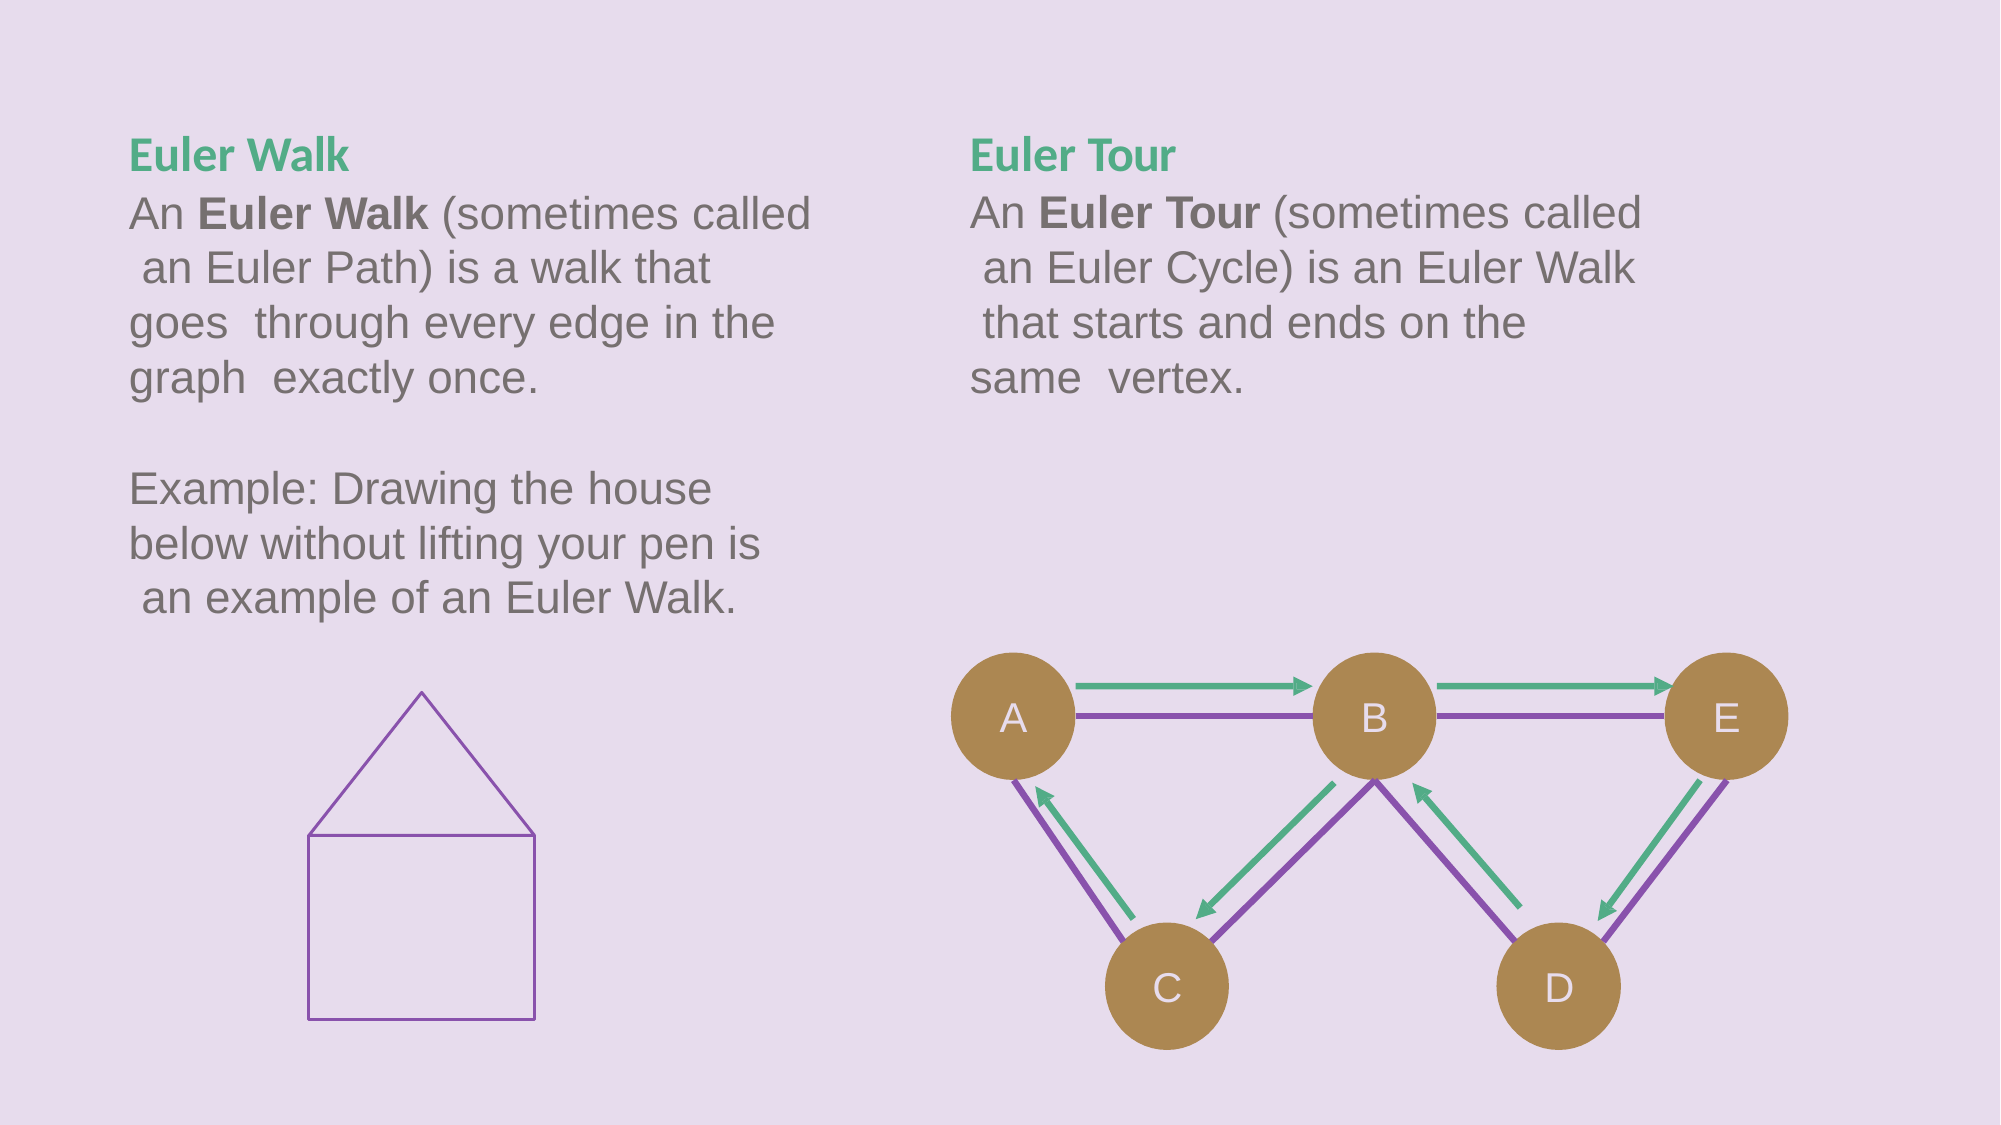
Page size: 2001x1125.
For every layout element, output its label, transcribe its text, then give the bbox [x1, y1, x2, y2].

text_box B [1358, 688, 1391, 741]
text_box [950, 652, 1076, 780]
text_box [309, 692, 535, 835]
text_box [1312, 652, 1437, 780]
text_box E [1710, 688, 1743, 741]
text_box [1436, 676, 1674, 696]
text_box A [997, 688, 1030, 741]
text_box [1664, 652, 1789, 780]
text_box [1496, 922, 1621, 1051]
text_box [1195, 780, 1337, 920]
text_box [1412, 782, 1523, 910]
text_box [1075, 676, 1313, 696]
text_box D [1542, 958, 1577, 1011]
text_box [1104, 922, 1229, 1051]
text_box C [1150, 958, 1185, 1011]
title Euler Walk An Euler Walk (sometimes called an Euler Path) is a walk that goes through every edge in the graph exactly once. [126, 119, 815, 404]
text_box [1597, 778, 1703, 921]
text_box Example: Drawing the house below without lifting your pen is an example of an Euler Walk. [126, 456, 766, 624]
text_box Euler Tour An Euler Tour (sometimes called an Euler Cycle) is an Euler Walk that starts and ends on the same vertex. [967, 119, 1650, 403]
text_box [308, 835, 535, 1020]
text_box [1035, 786, 1136, 921]
